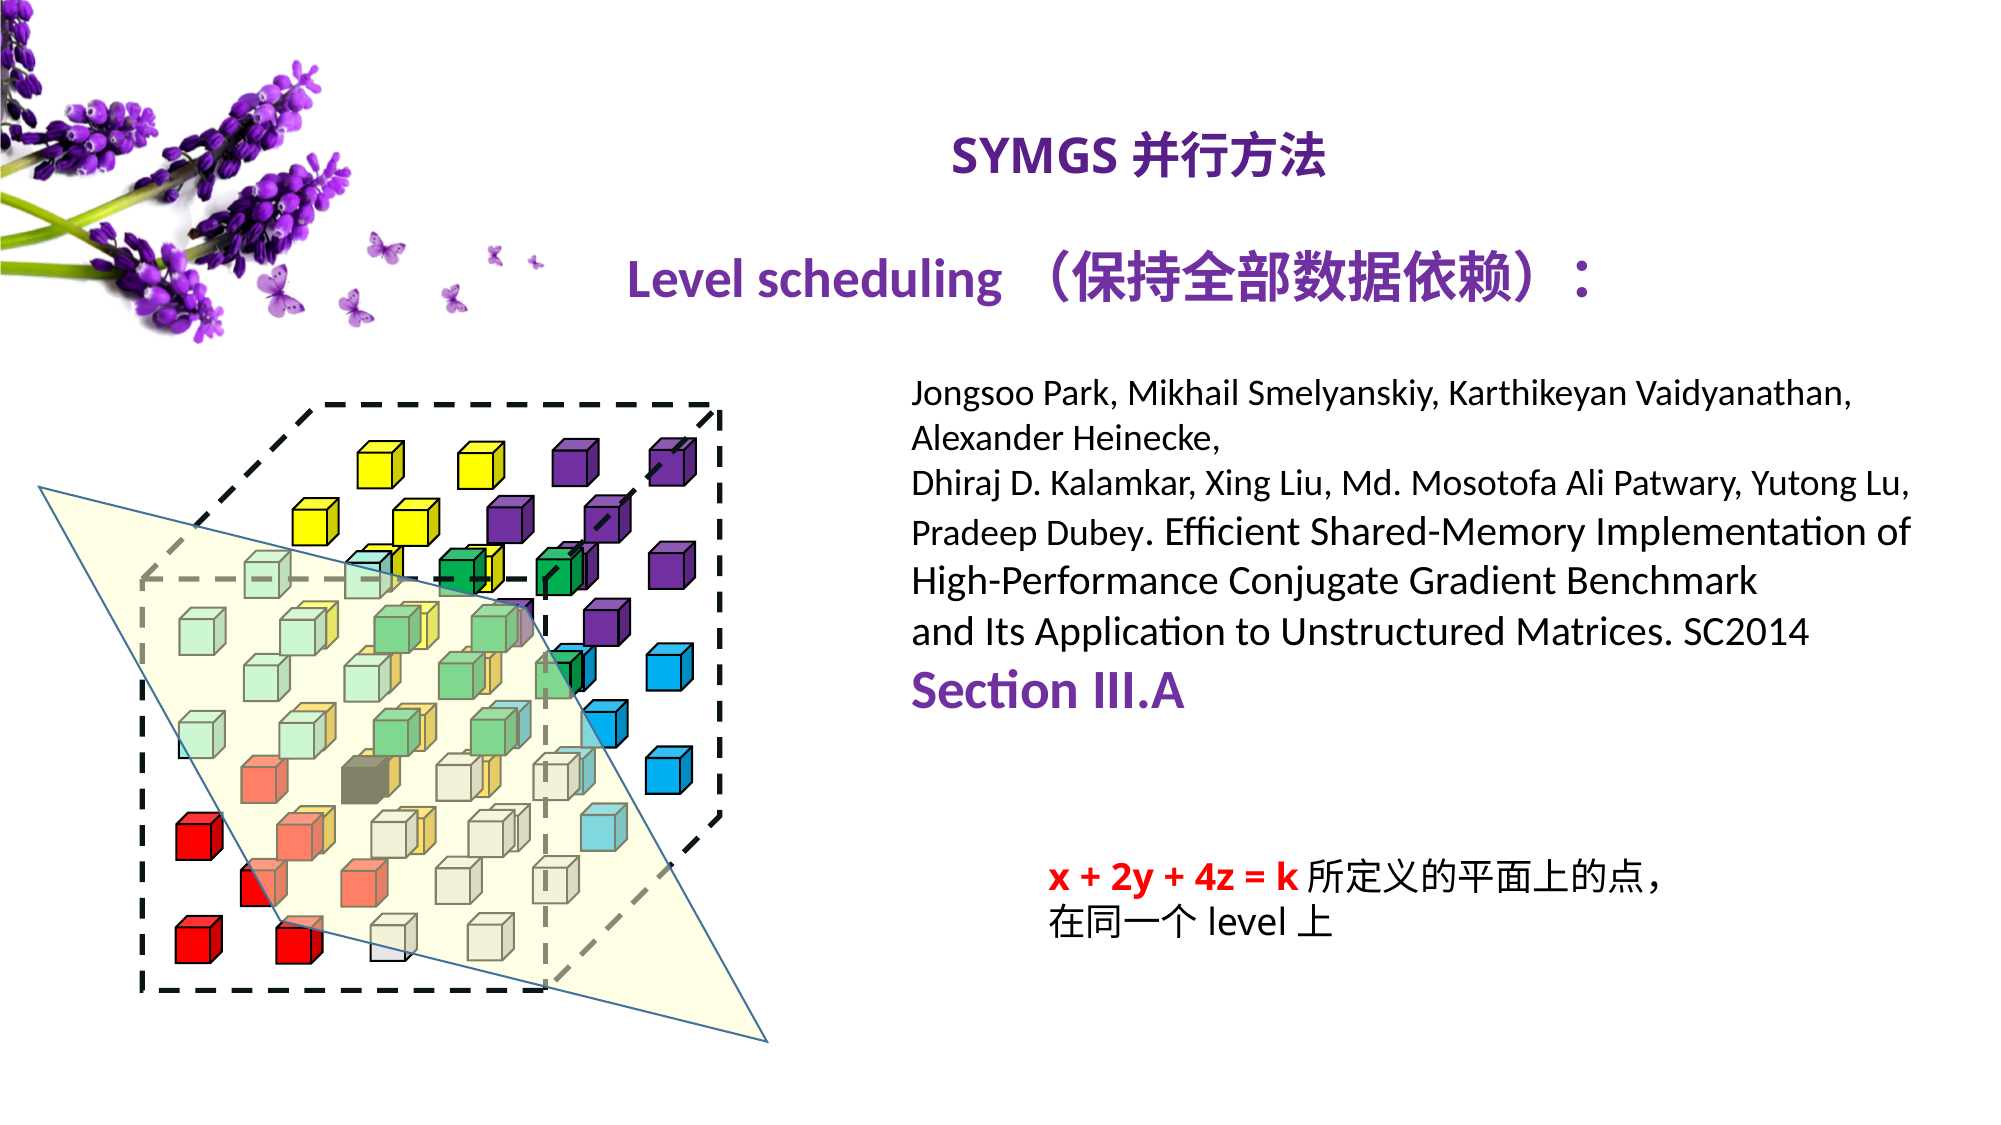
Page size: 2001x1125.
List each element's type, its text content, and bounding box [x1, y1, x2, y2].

text_box [254, 459, 262, 468]
text_box [685, 842, 694, 850]
text_box [706, 822, 714, 830]
text_box [233, 480, 241, 488]
text_box [141, 675, 549, 992]
text_box [37, 485, 770, 1044]
text_box [295, 418, 303, 427]
text_box x + 2y + 4z = k所定义的平面上的点，在同一个level上 [1033, 845, 1703, 950]
text_box [716, 811, 721, 820]
text_box [709, 406, 721, 415]
text_box [675, 852, 684, 861]
text_box [202, 511, 211, 519]
text_box [243, 470, 252, 478]
picture [1, 0, 552, 404]
text_box SYMGS并行方法 [697, 116, 1583, 191]
text_box [213, 500, 221, 509]
text_box [417, 578, 546, 640]
text_box Level scheduling（保持全部数据依赖）： [612, 234, 1639, 382]
text_box [274, 439, 282, 447]
text_box [264, 449, 272, 457]
text_box Jongsoo Park, Mikhail Smelyanskiy, Karthikeyan Vaidyanathan, Alexander Heinecke, Dhiraj D. Kalamkar, Xing Liu, Md. Mosotofa Ali Patwary, Yutong Lu, Pradeep Dubey. Efficient Shared-Memory Implementation of High-Performance Conjugate Gradient Benchmark and Its Application to Unstructured Matrices. SC2014 Section III.A [896, 360, 1930, 728]
text_box [305, 408, 313, 417]
text_box [284, 429, 293, 437]
text_box [223, 490, 231, 498]
text_box [696, 832, 704, 840]
